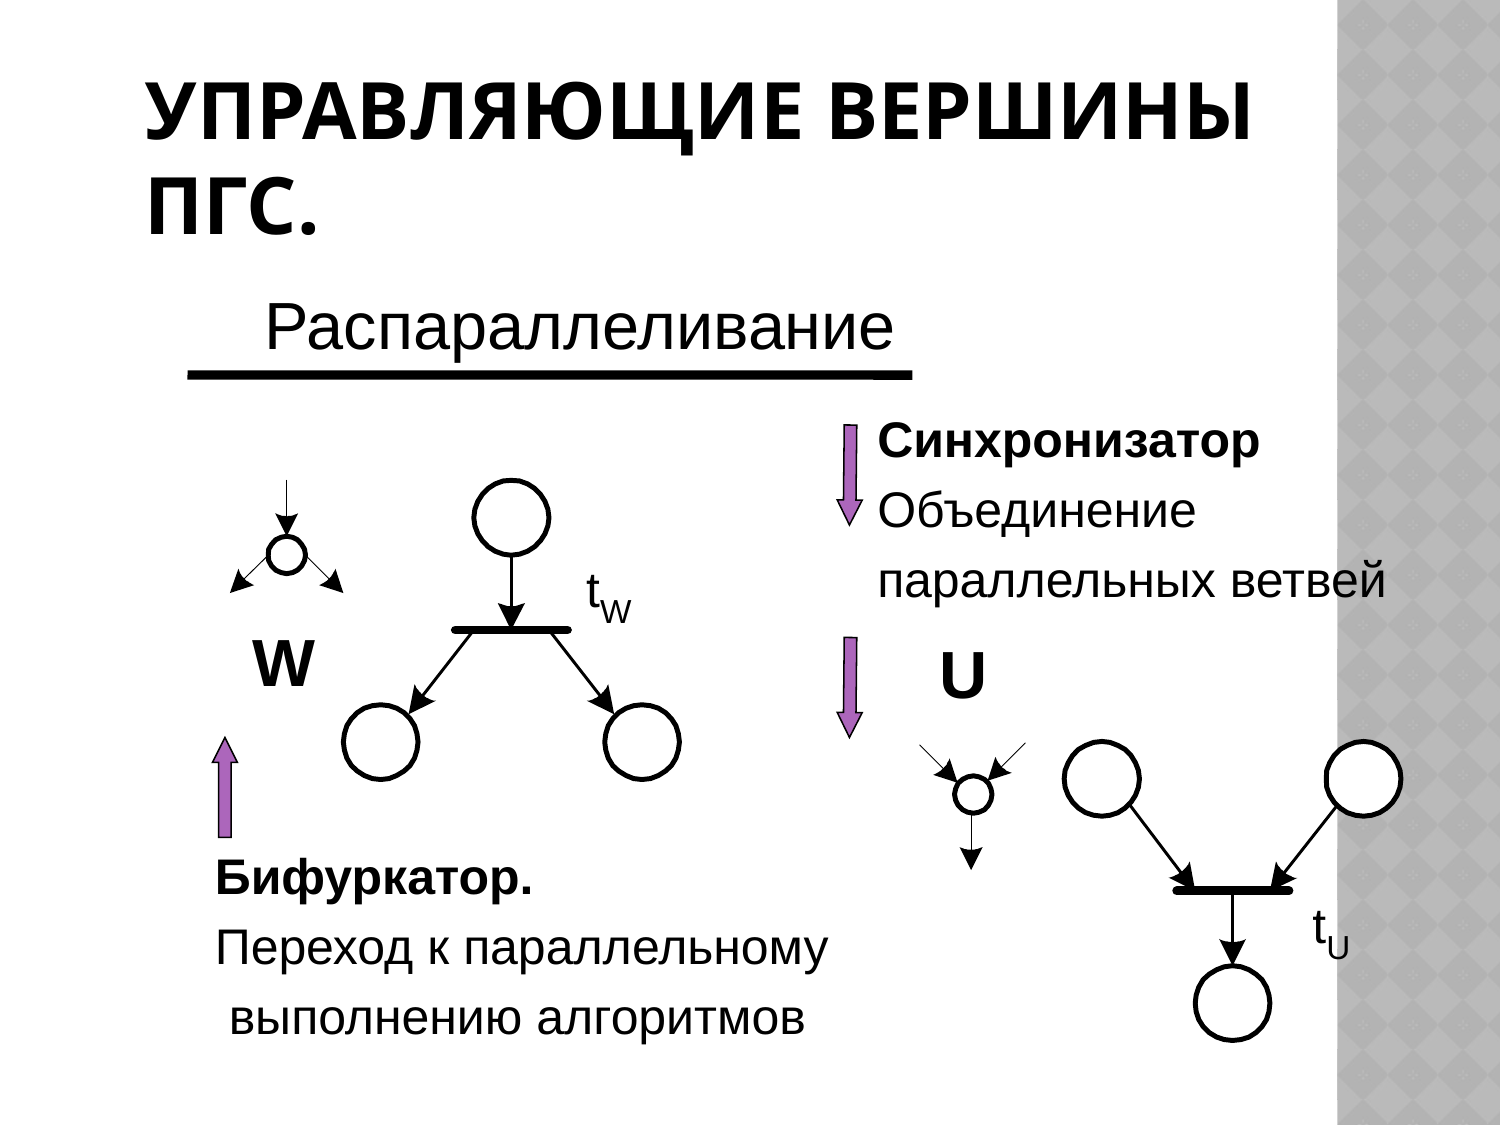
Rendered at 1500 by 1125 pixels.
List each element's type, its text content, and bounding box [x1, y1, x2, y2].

text_box Распараллеливание [249, 275, 925, 388]
text_box U [924, 624, 1025, 710]
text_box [888, 712, 1413, 1052]
title Управляющие вершины ПГС. [137, 62, 1450, 250]
text_box [837, 637, 863, 738]
text_box Бифуркатор. Переход к параллельному выполнению алгоритмов [200, 837, 900, 1075]
text_box [218, 800, 232, 838]
text_box [837, 424, 863, 526]
text_box Синхронизатор Объединение параллельных ветвей [862, 399, 1438, 625]
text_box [199, 449, 692, 791]
